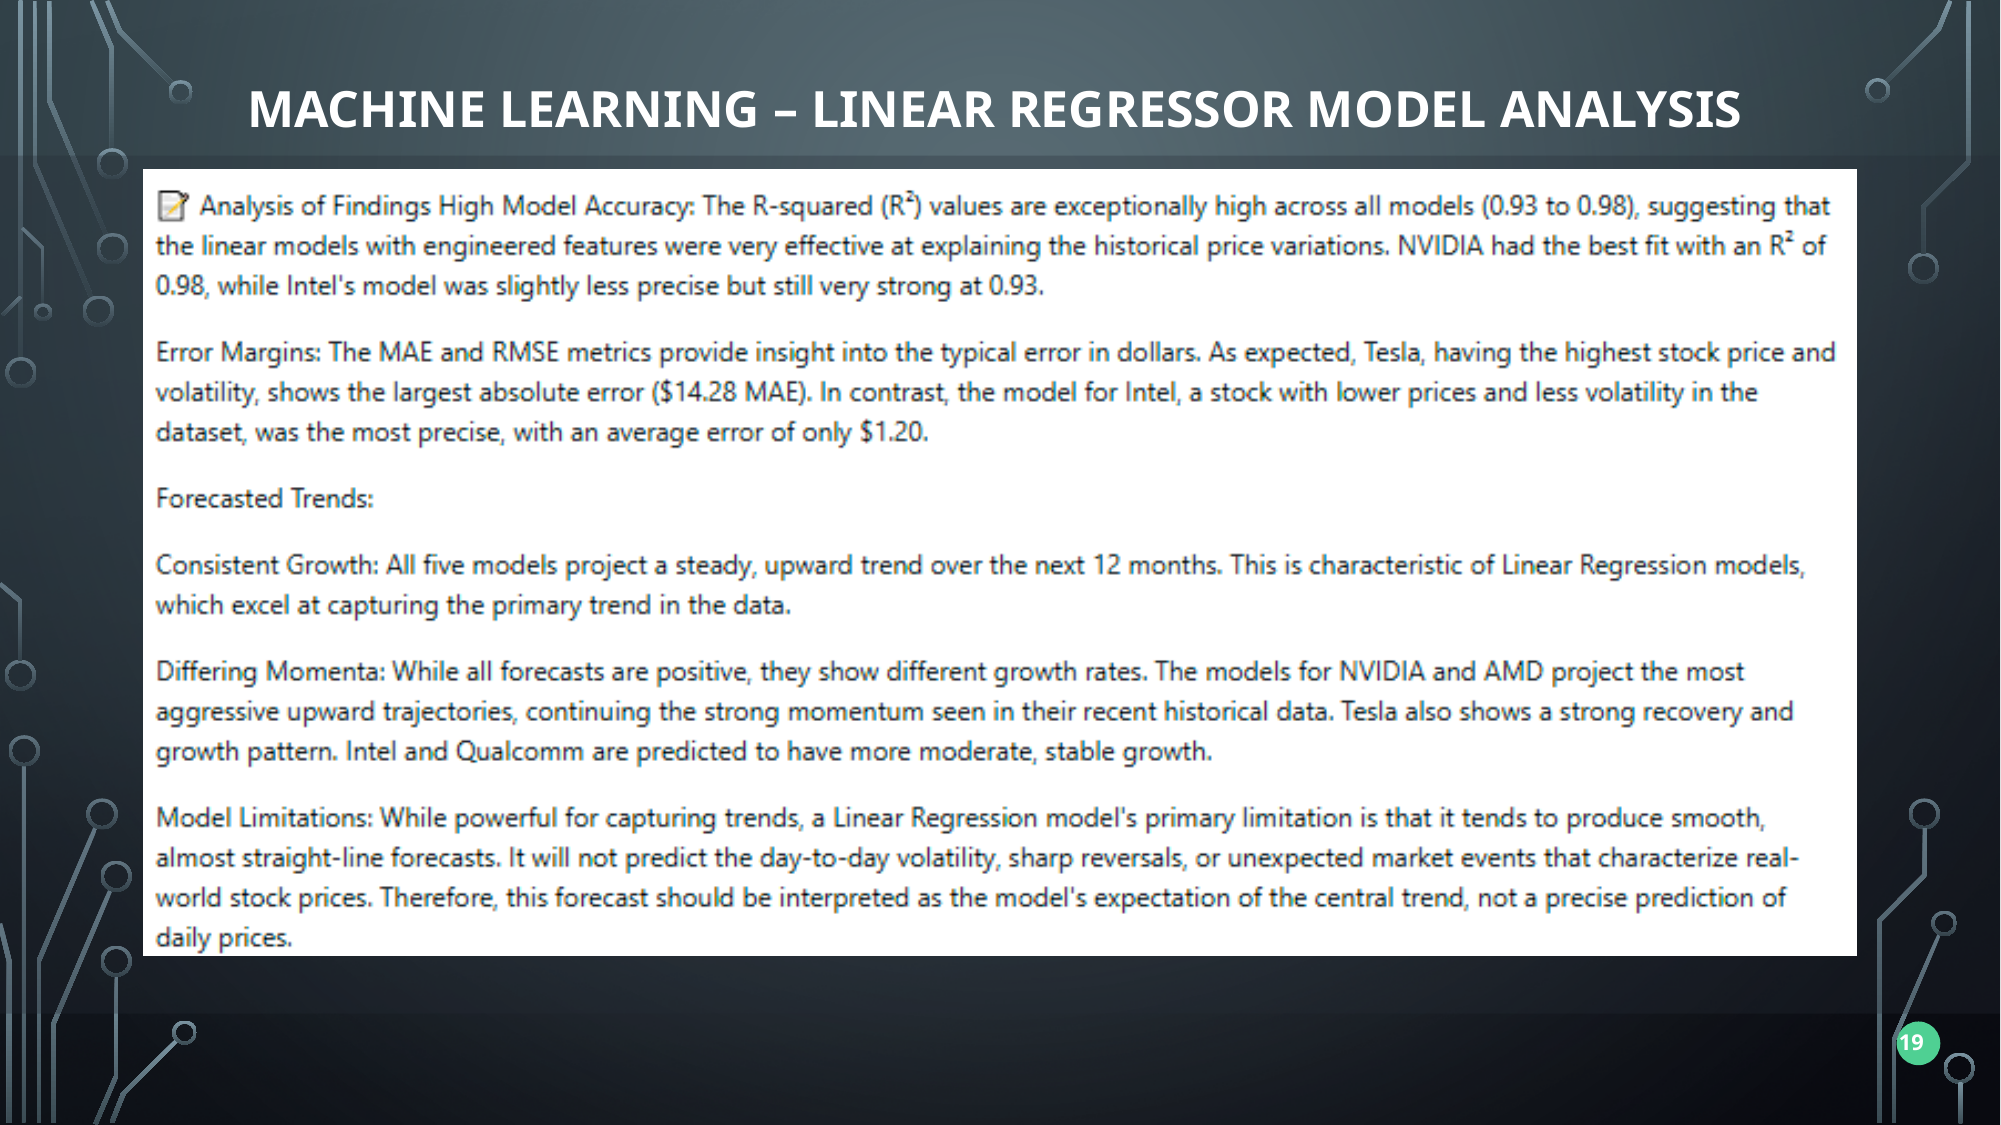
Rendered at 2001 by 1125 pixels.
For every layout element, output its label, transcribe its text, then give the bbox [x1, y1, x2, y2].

slide_number 19 [1812, 1013, 1939, 1074]
text_box [0, 155, 2000, 1014]
picture [143, 168, 1857, 956]
text_box Machine Learning – Linear REgressor model analysis [232, 27, 1768, 168]
